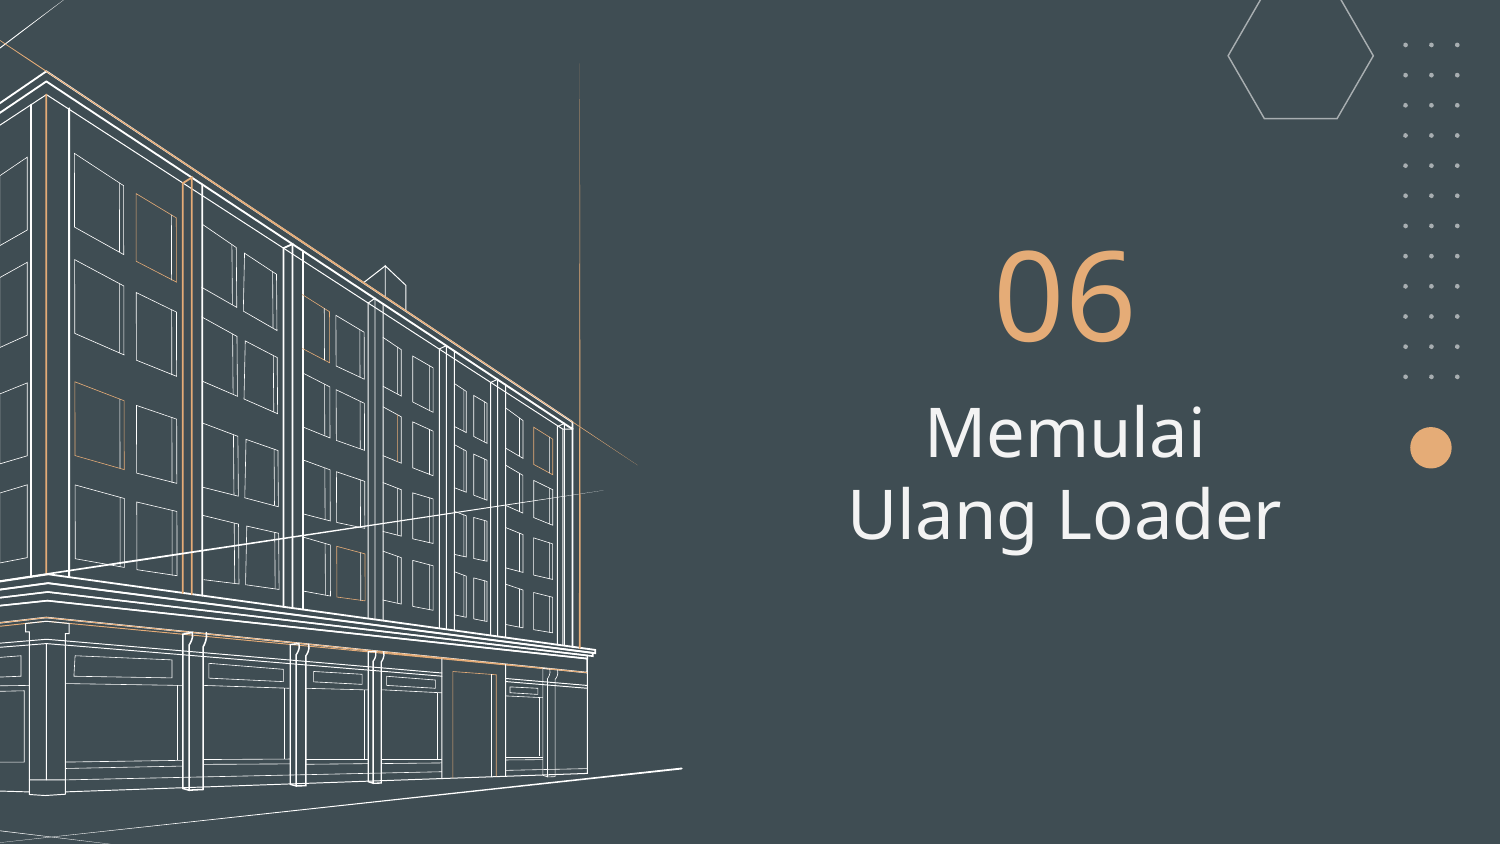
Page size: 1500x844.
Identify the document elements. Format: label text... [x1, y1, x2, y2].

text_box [1401, 42, 1460, 380]
title Memulai Ulang Loader [807, 302, 1323, 640]
text_box [1410, 427, 1452, 469]
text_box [0, 0, 683, 844]
text_box [1227, 0, 1375, 120]
title 06 [924, 234, 1206, 350]
